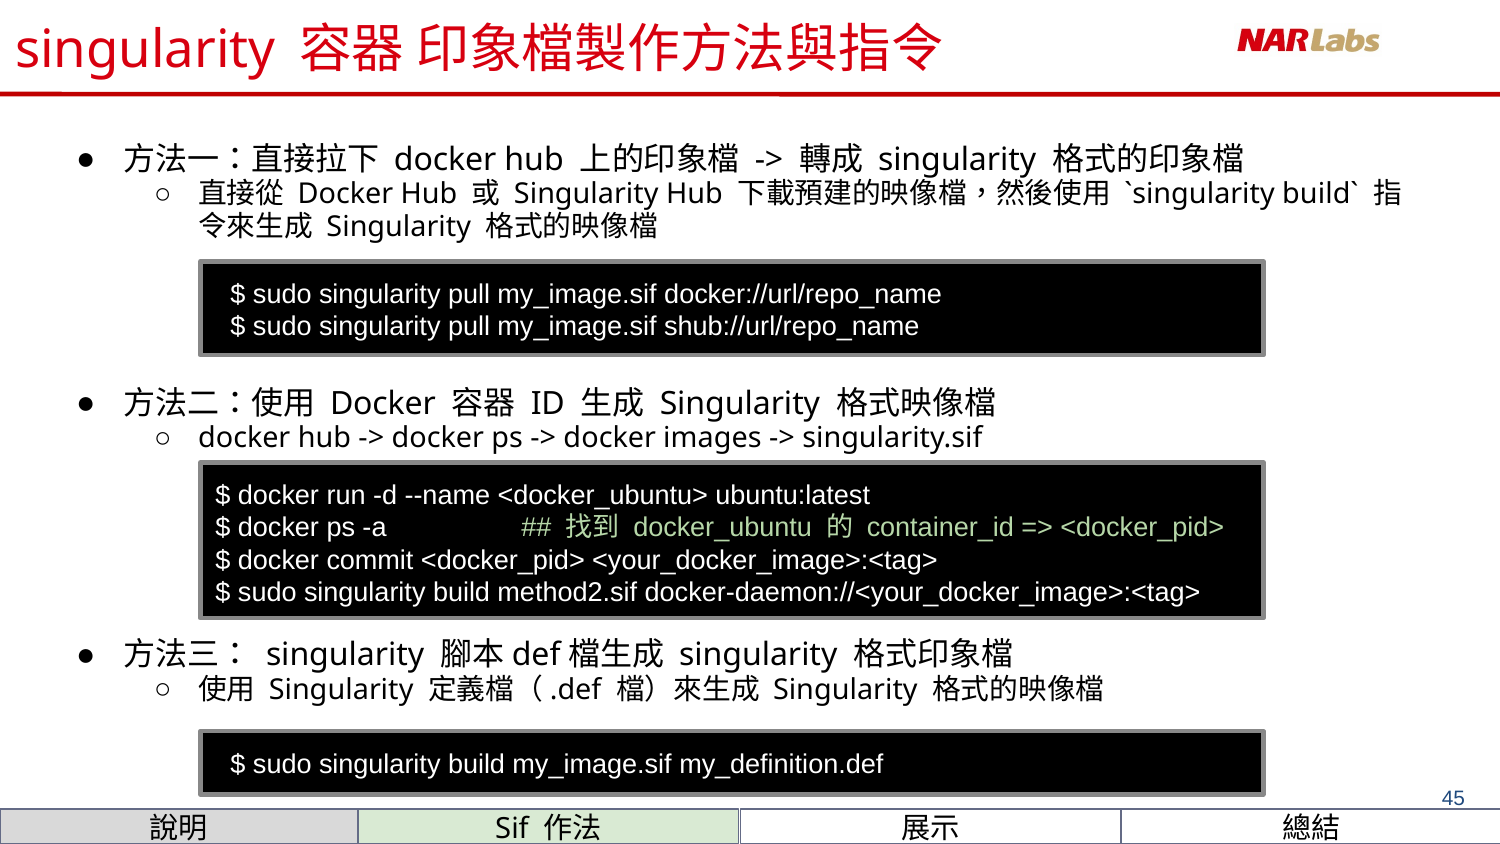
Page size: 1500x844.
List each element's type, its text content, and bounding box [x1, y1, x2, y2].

text_box $ docker run -d --name <docker_ubuntu> ubuntu:latest $ docker ps -a ## 找到 docker_ubuntu 的 container_id => <docker_pid> $ docker commit <docker_pid> <your_docker_image>:<tag> $ sudo singularity build method2.sif docker-daemon://<your_docker_image>:<tag> [200, 462, 1264, 619]
text_box 展示 [740, 809, 1121, 844]
text_box Sif 作法 [358, 809, 739, 844]
list 方法一：直接拉下 docker hub 上的印象檔 -> 轉成 singularity 格式的印象檔 直接從 Docker Hub 或 Singularity Hub 下載預建的映像檔，然後使用 `singularity build` 指令來生成 Singularity 格式的映像檔 方法二：使用 Docker 容器 ID 生成 Singularity 格式映像檔 docker hub -> docker ps -> docker images -> singularity.sif 方法三： singularity 腳本def檔生成 singularity 格式印象檔 使用 Singularity 定義檔（.def 檔）來生成 Singularity 格式的映像檔 [33, 126, 1431, 751]
title singularity 容器 印象檔製作方法與指令 [0, 0, 1398, 94]
text_box $ sudo singularity build my_image.sif my_definition.def [200, 731, 1264, 795]
slide_number ‹#› [1389, 764, 1480, 809]
text_box $ sudo singularity pull my_image.sif docker://url/repo_name $ sudo singularity pull my_image.sif shub://url/repo_name [200, 261, 1264, 356]
text_box 總結 [1121, 809, 1500, 844]
text_box 說明 [0, 809, 358, 844]
